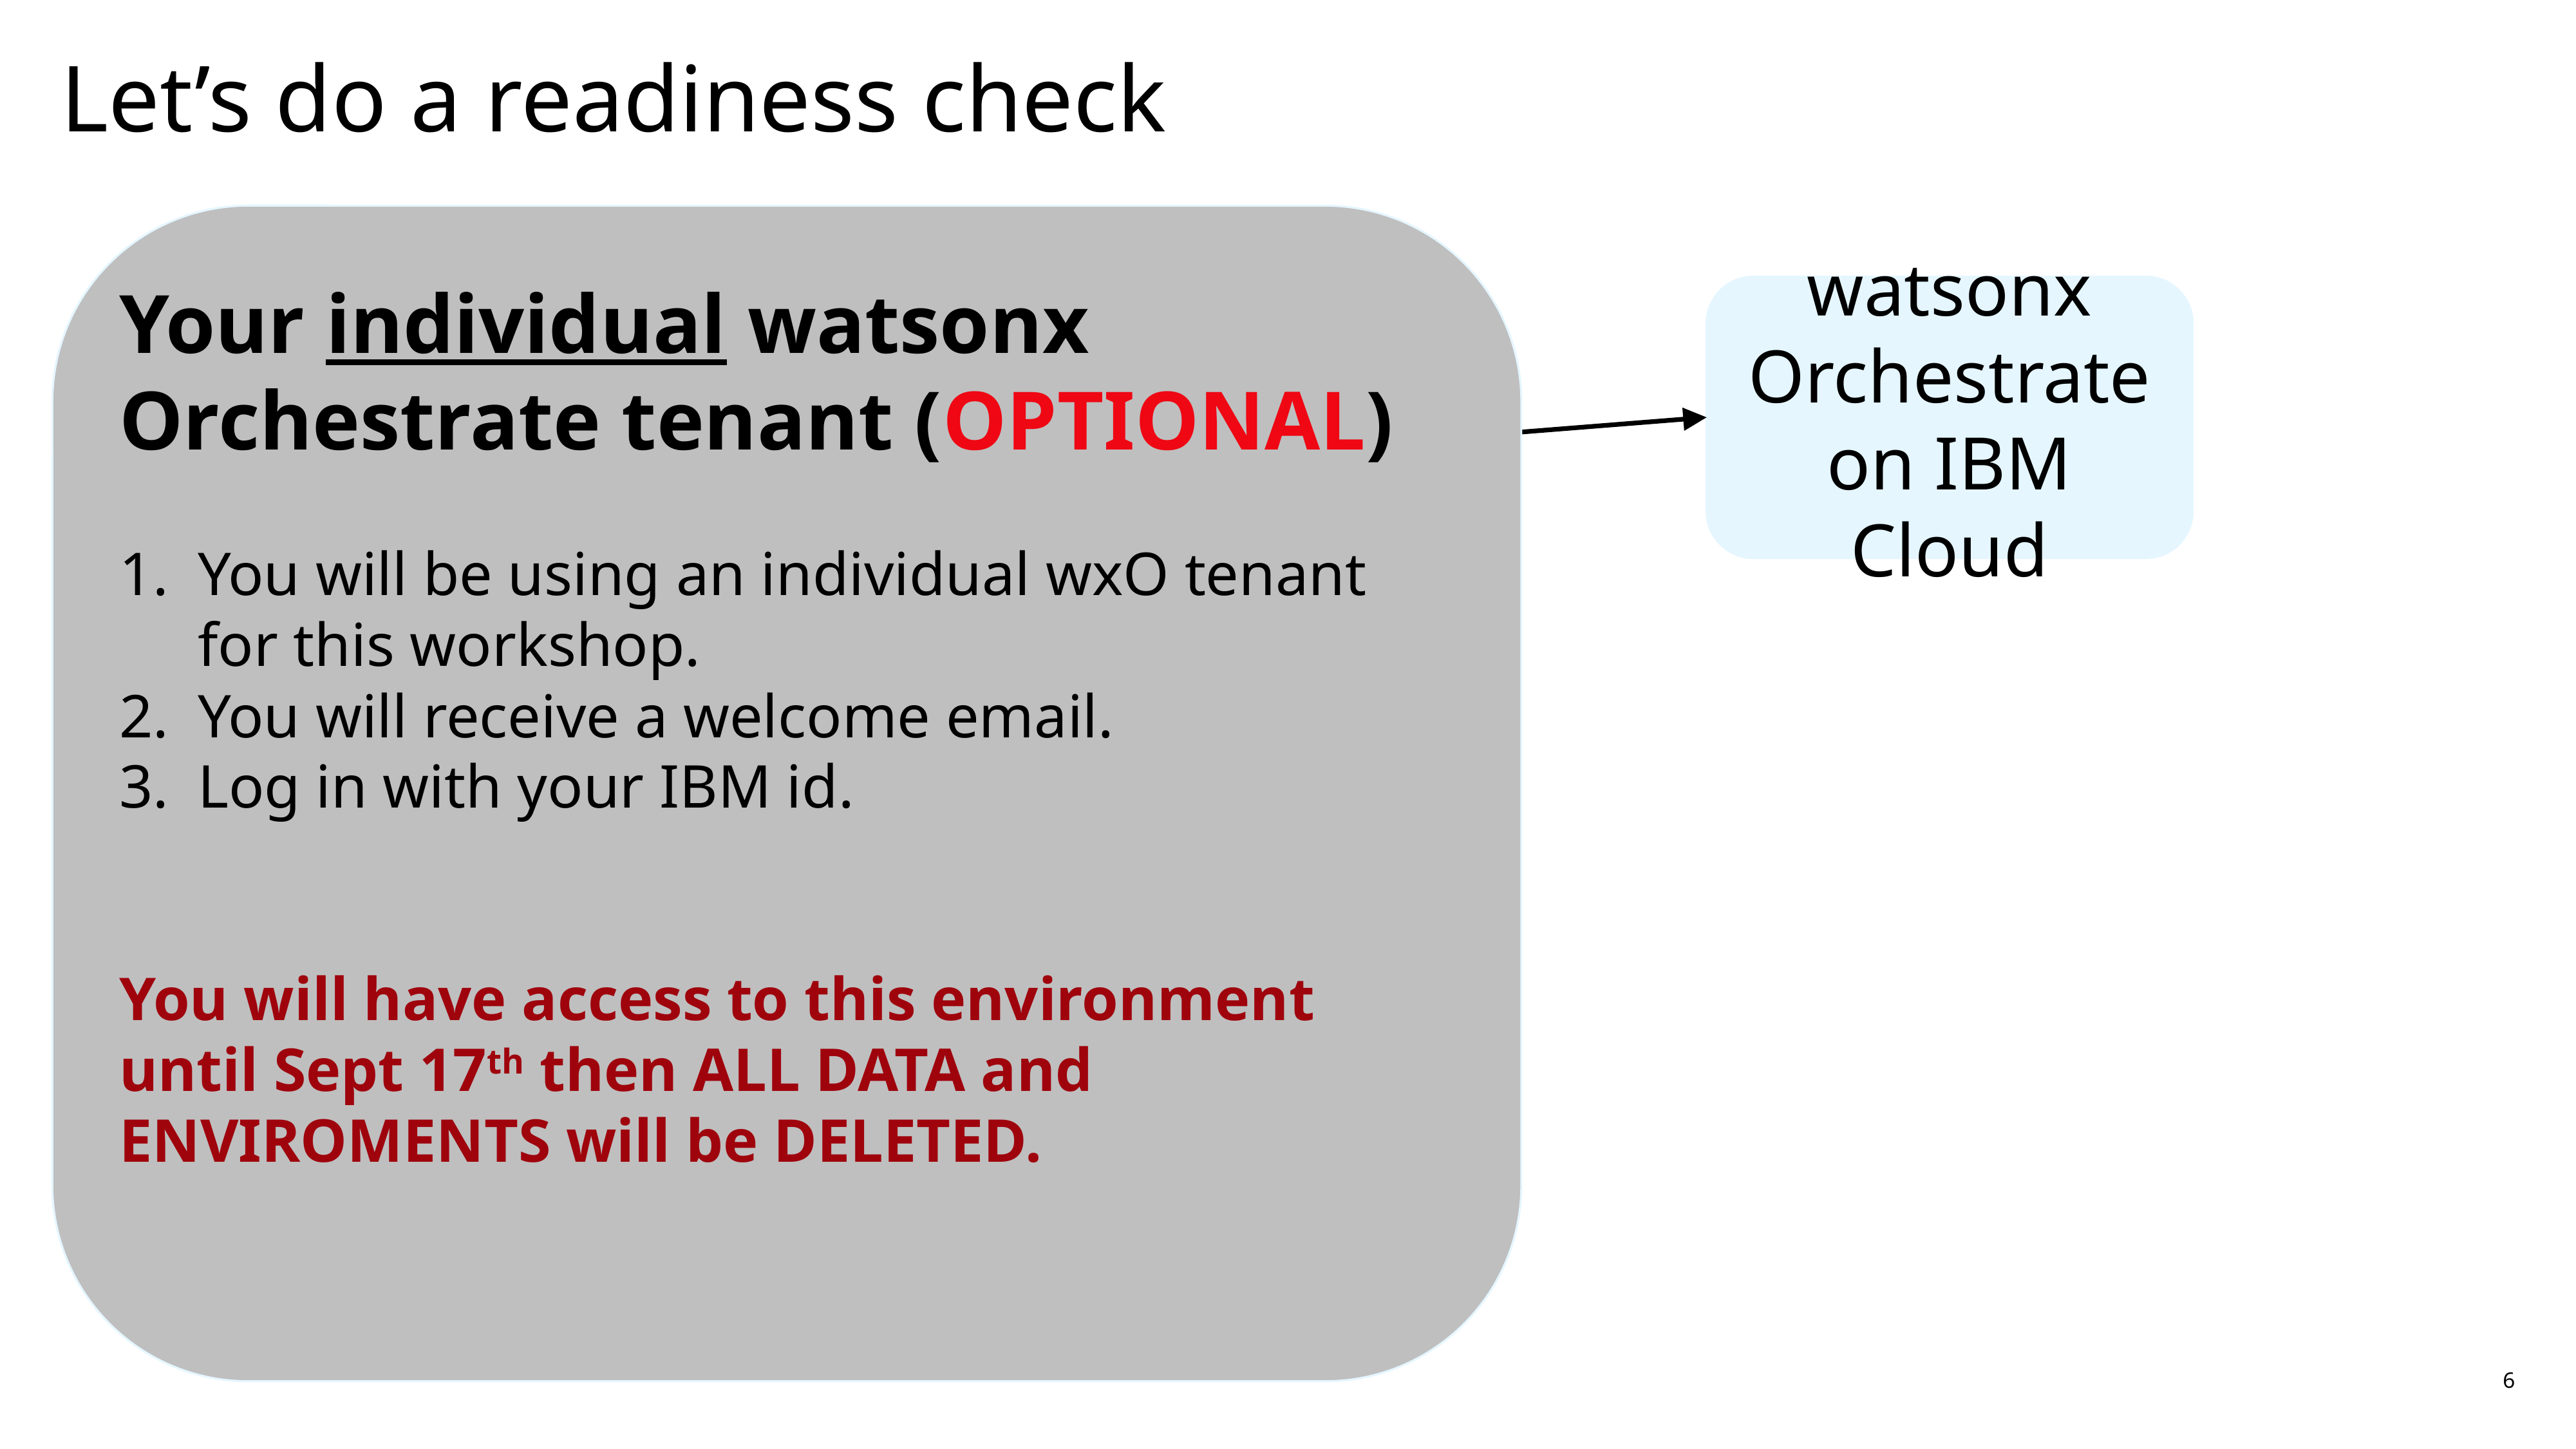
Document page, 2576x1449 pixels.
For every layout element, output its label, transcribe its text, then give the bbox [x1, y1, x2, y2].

footer [61, 1354, 585, 1394]
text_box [1368, 417, 1707, 544]
slide_number 6 [2486, 1368, 2515, 1395]
text_box Your individual watsonx Orchestrate tenant (OPTIONAL) You will be using an individual wxO tenant for this workshop. You will receive a welcome email. Log in with your IBM id. You will have access to this environment until Sept 17th then ALL DATA and ENVIROMENTS will be DELETED. [51, 204, 1523, 1383]
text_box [746, 417, 1086, 544]
title Let’s do a readiness check [60, 40, 1227, 323]
text_box watsonx Orchestrate on IBM Cloud [1705, 275, 2194, 560]
